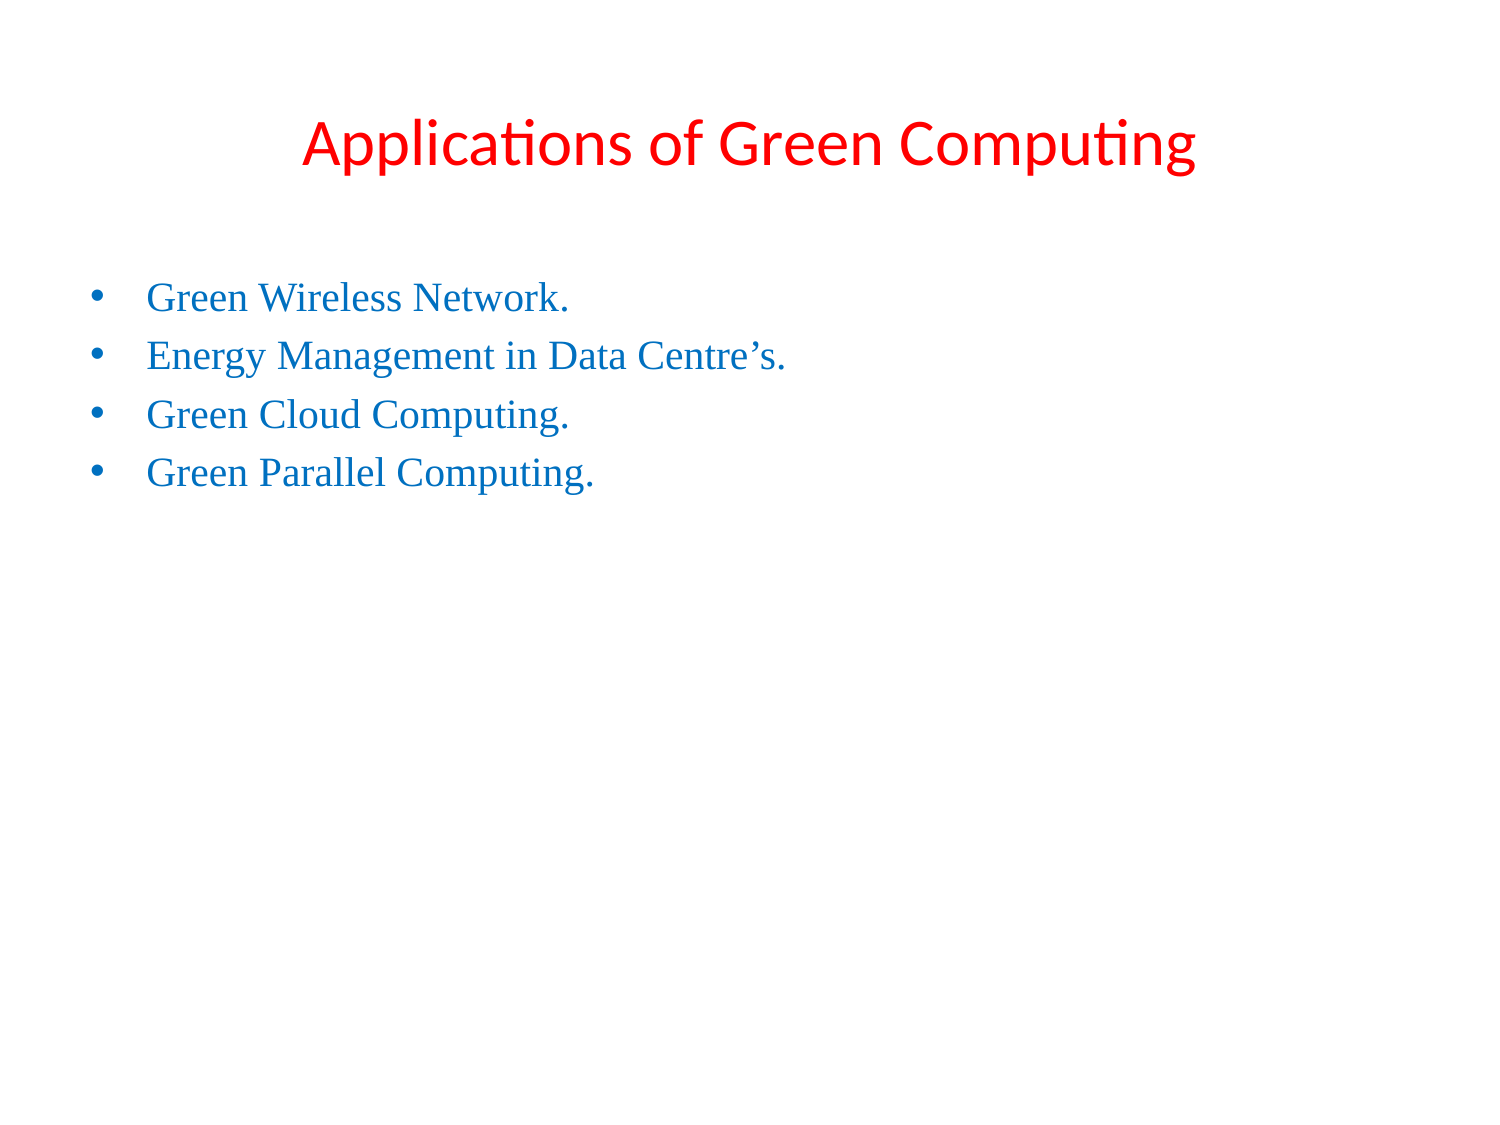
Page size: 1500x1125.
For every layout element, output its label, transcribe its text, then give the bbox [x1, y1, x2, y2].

title Applications of Green Computing [75, 45, 1425, 233]
list Green Wireless Network. Energy Management in Data Centre’s. Green Cloud Computing. Green Parallel Computing. [75, 262, 1425, 1005]
